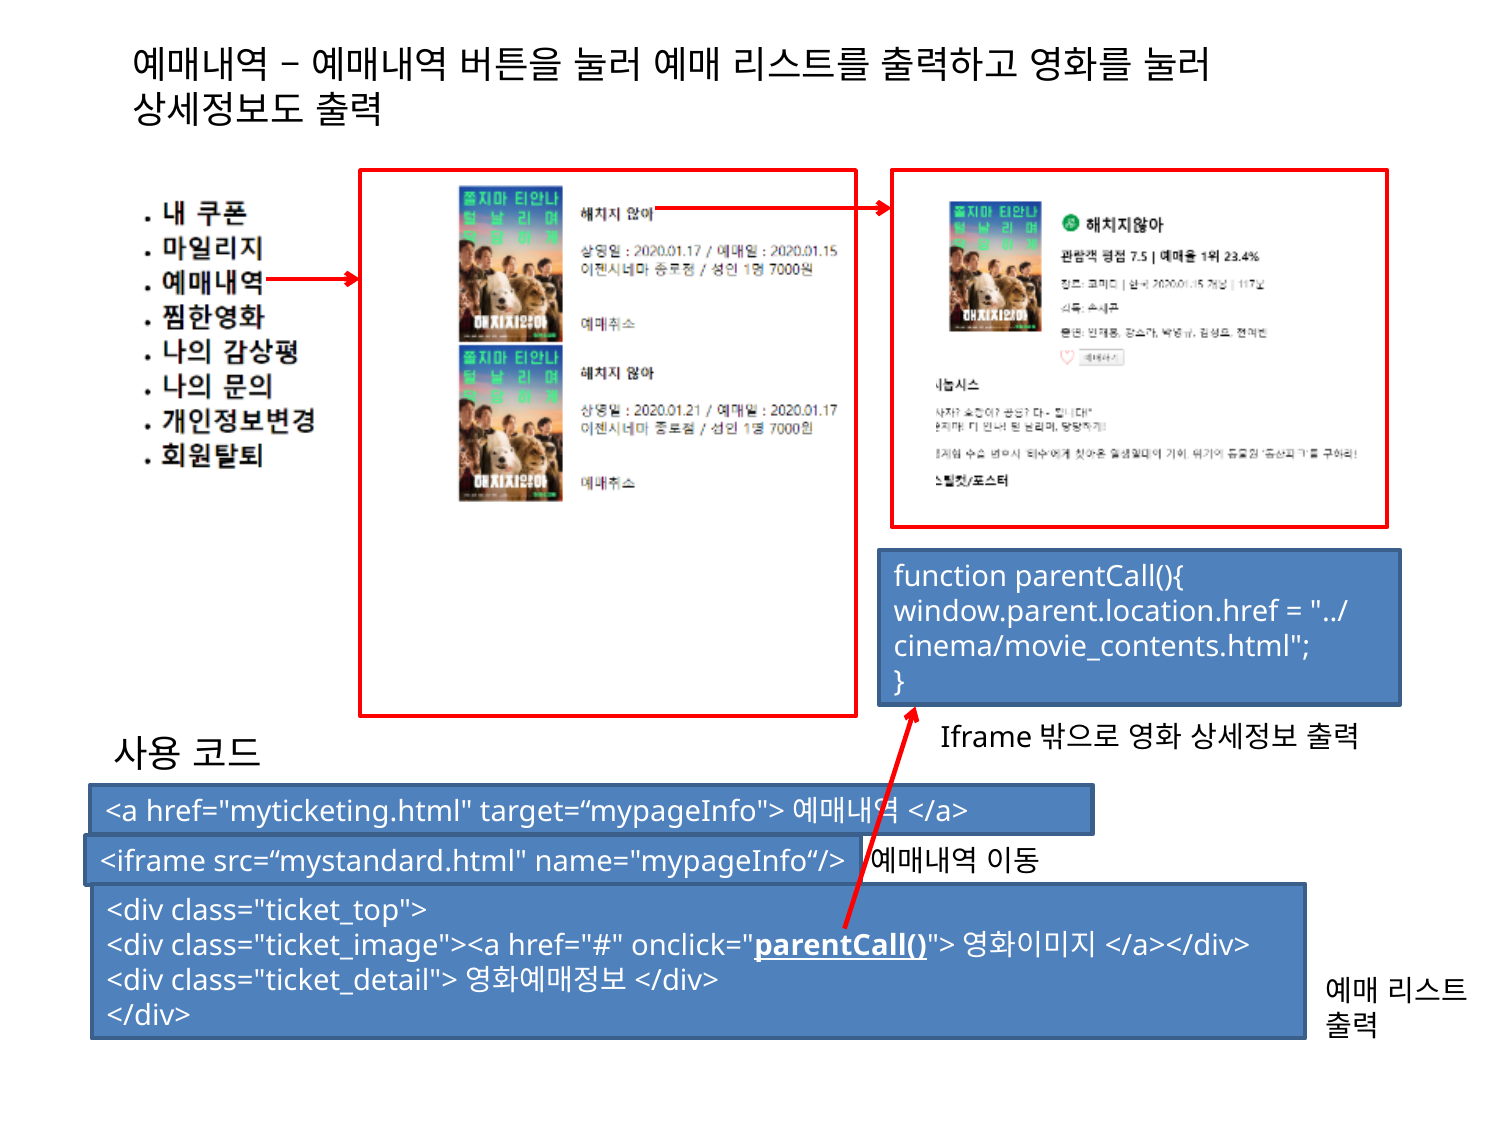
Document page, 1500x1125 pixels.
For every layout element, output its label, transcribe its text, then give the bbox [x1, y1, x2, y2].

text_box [844, 706, 916, 929]
picture [135, 169, 1500, 516]
text_box function parentCall(){ window.parent.location.href = "../cinema/movie_contents.html"; } [877, 548, 1402, 707]
text_box [890, 498, 1389, 529]
text_box Iframe밖으로 영화 상세정보 출력 [925, 710, 1401, 761]
text_box [358, 524, 858, 718]
text_box 예매 리스트 출력 [1310, 964, 1500, 1050]
text_box <div class="ticket_top"> <div class="ticket_image"><a href="#" onclick="parentCall()">영화이미지</a></div> <div class="ticket_detail">영화예매정보</div> </div> [90, 882, 1307, 1040]
text_box <a href="myticketing.html" target=“mypageInfo">예매내역</a> [921, 783, 1095, 835]
text_box 사용 코드 [98, 723, 277, 783]
text_box <a href="myticketing.html" target=“mypageInfo">예매내역</a> [88, 783, 839, 833]
text_box 예매내역 이동 [921, 835, 1119, 882]
text_box <iframe src=“mystandard.html" name="mypageInfo“/> [83, 833, 839, 887]
text_box [934, 168, 1389, 196]
text_box 예매내역 – 예매내역 버튼을 눌러 예매 리스트를 출력하고 영화를 눌러 상세정보도 출력 [117, 33, 1365, 139]
